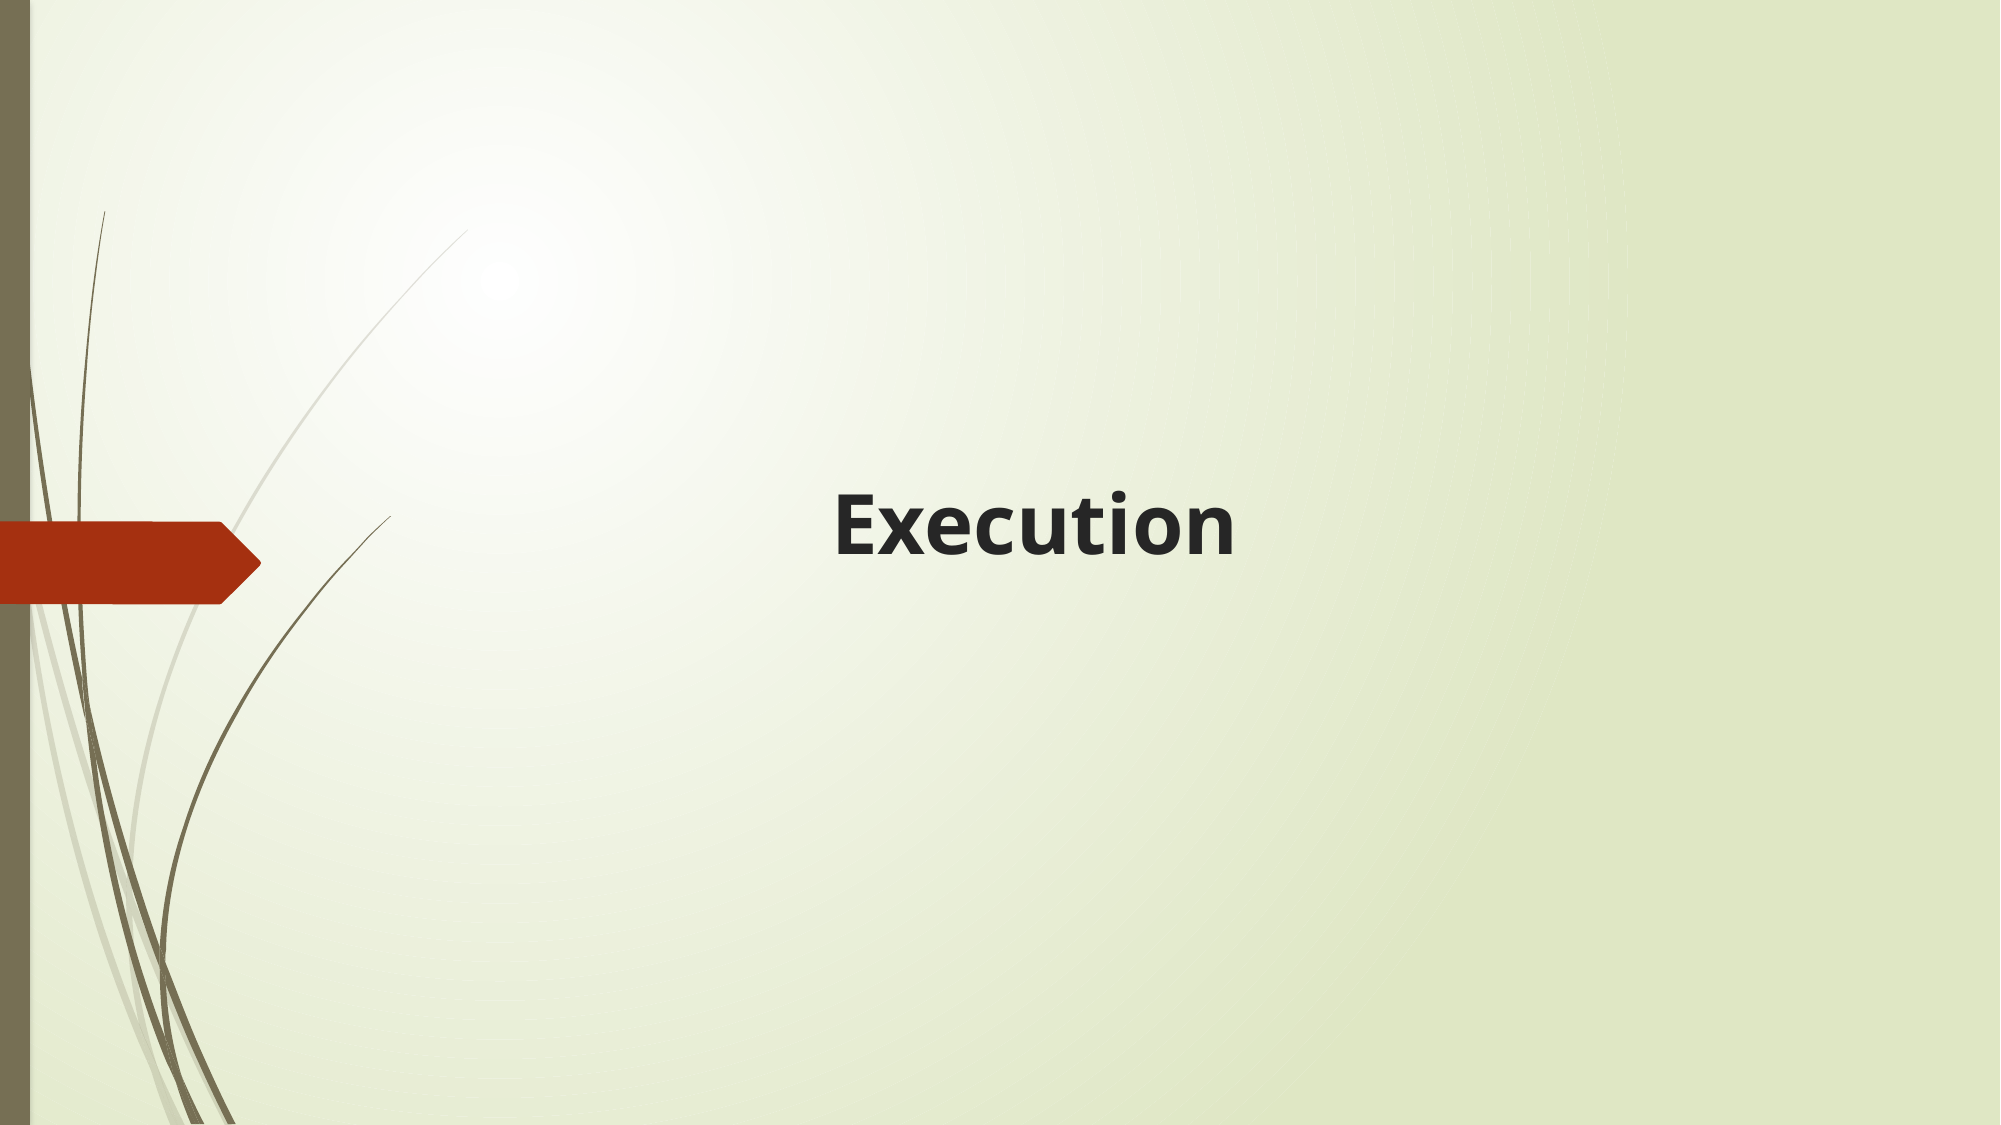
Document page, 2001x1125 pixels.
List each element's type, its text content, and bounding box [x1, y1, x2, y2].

title Execution [424, 337, 1888, 579]
